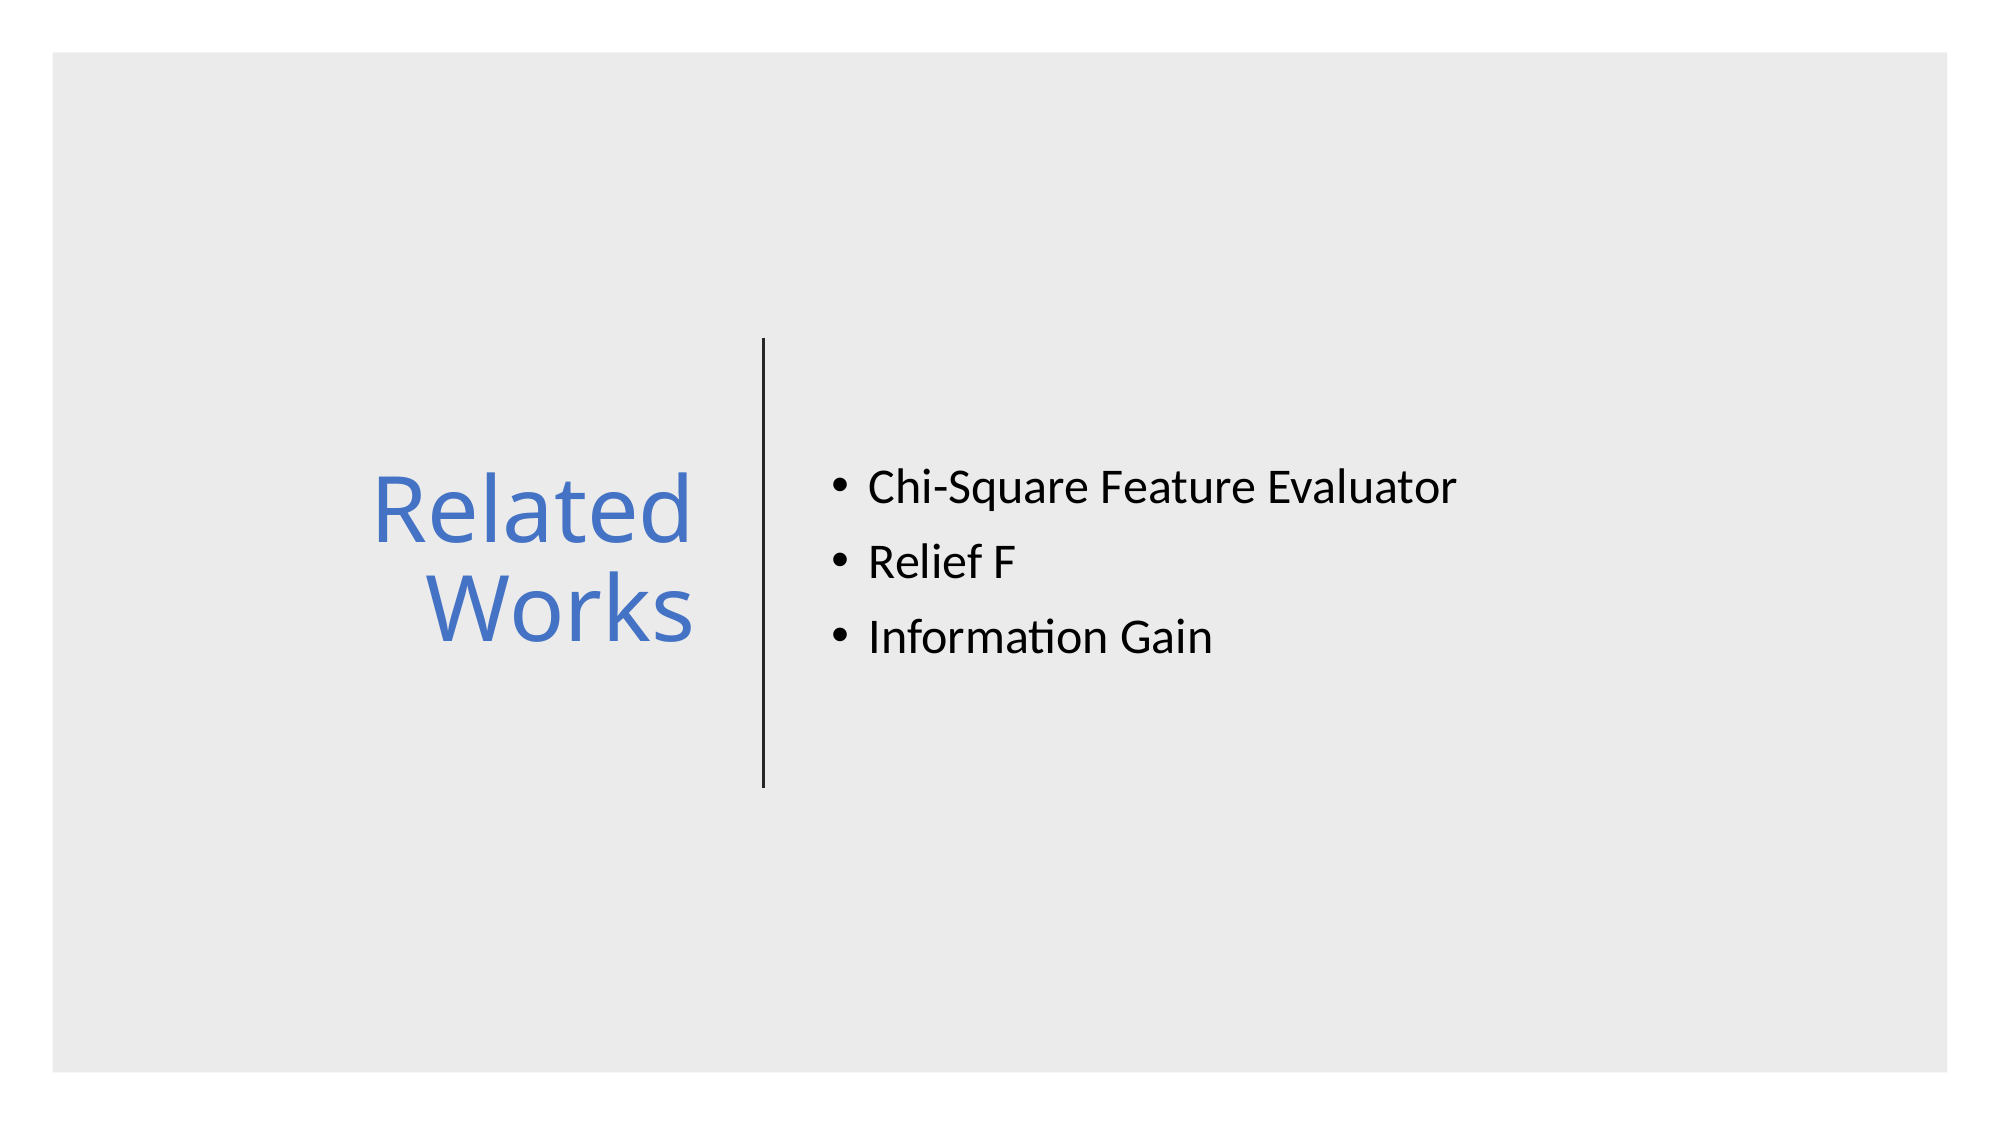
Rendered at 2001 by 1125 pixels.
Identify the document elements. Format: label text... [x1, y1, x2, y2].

text_box [52, 51, 1948, 1073]
list Chi-Square Feature Evaluator Relief F Information Gain [816, 158, 1863, 967]
title Related Works [137, 158, 711, 967]
